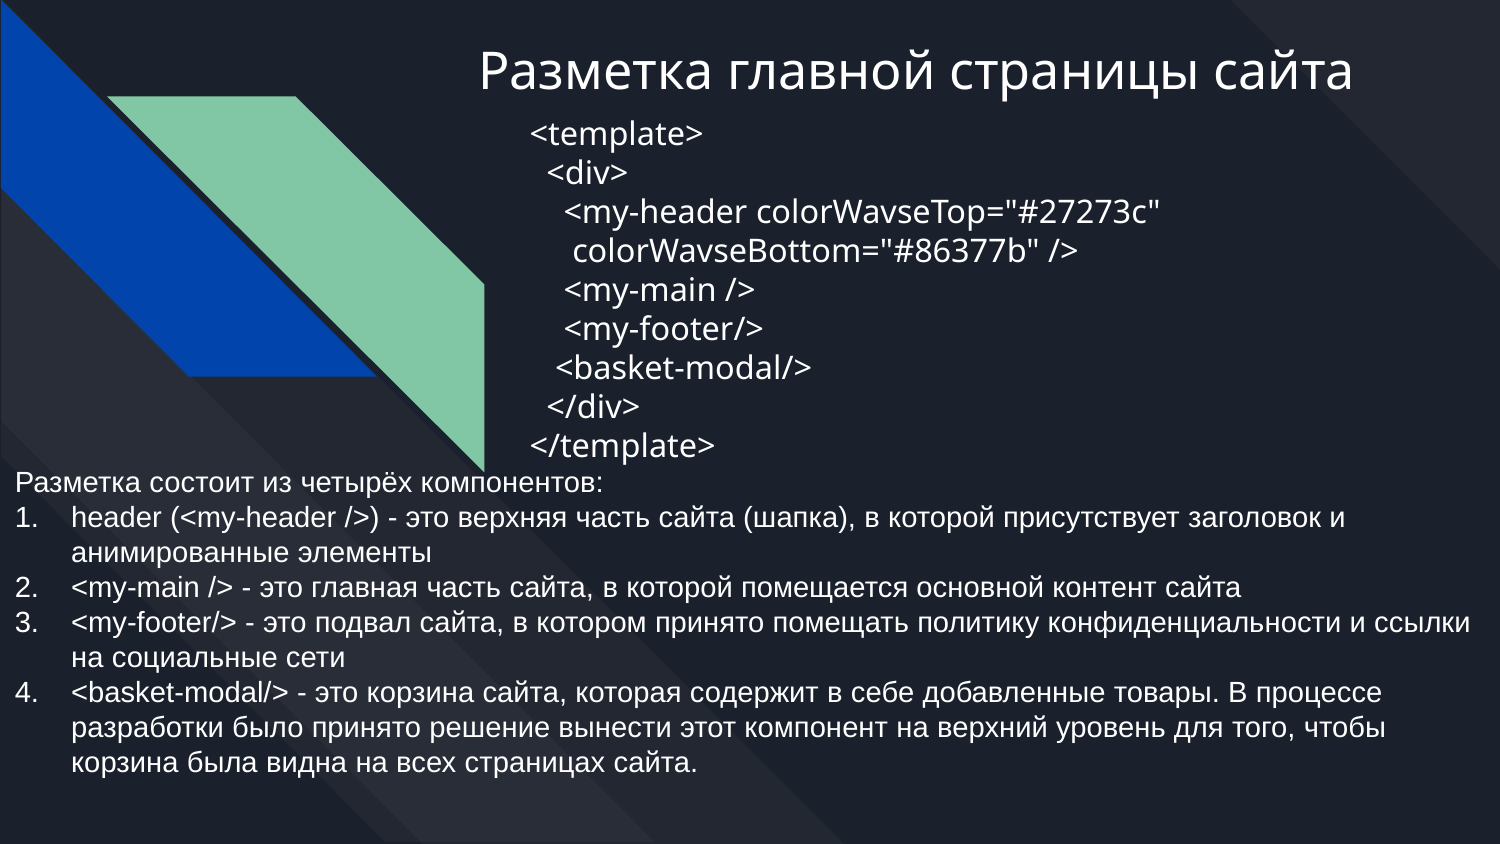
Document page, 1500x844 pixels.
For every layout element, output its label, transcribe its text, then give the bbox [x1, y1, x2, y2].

title Разметка главной страницы сайта [375, 22, 1459, 133]
subtitle <template> <div> <my-header colorWavseTop="#27273c" colorWavseBottom="#86377b" /> <my-main /> <my-footer/> <basket-modal/> </div> </template> [494, 97, 1485, 456]
text_box Разметка состоит из четырёх компонентов: header (<my-header />) - это верхняя часть сайта (шапка), в которой присутствует заголовок и анимированные элементы <my-main /> - это главная часть сайта, в которой помещается основной контент сайта <my-footer/> - это подвал сайта, в котором принято помещать политику конфиденциальности и ссылки на социальные сети <basket-modal/> - это корзина сайта, которая содержит в себе добавленные товары. В процессе разработки было принято решение вынести этот компонент на верхний уровень для того, чтобы корзина была видна на всех страницах сайта. [0, 456, 1500, 786]
